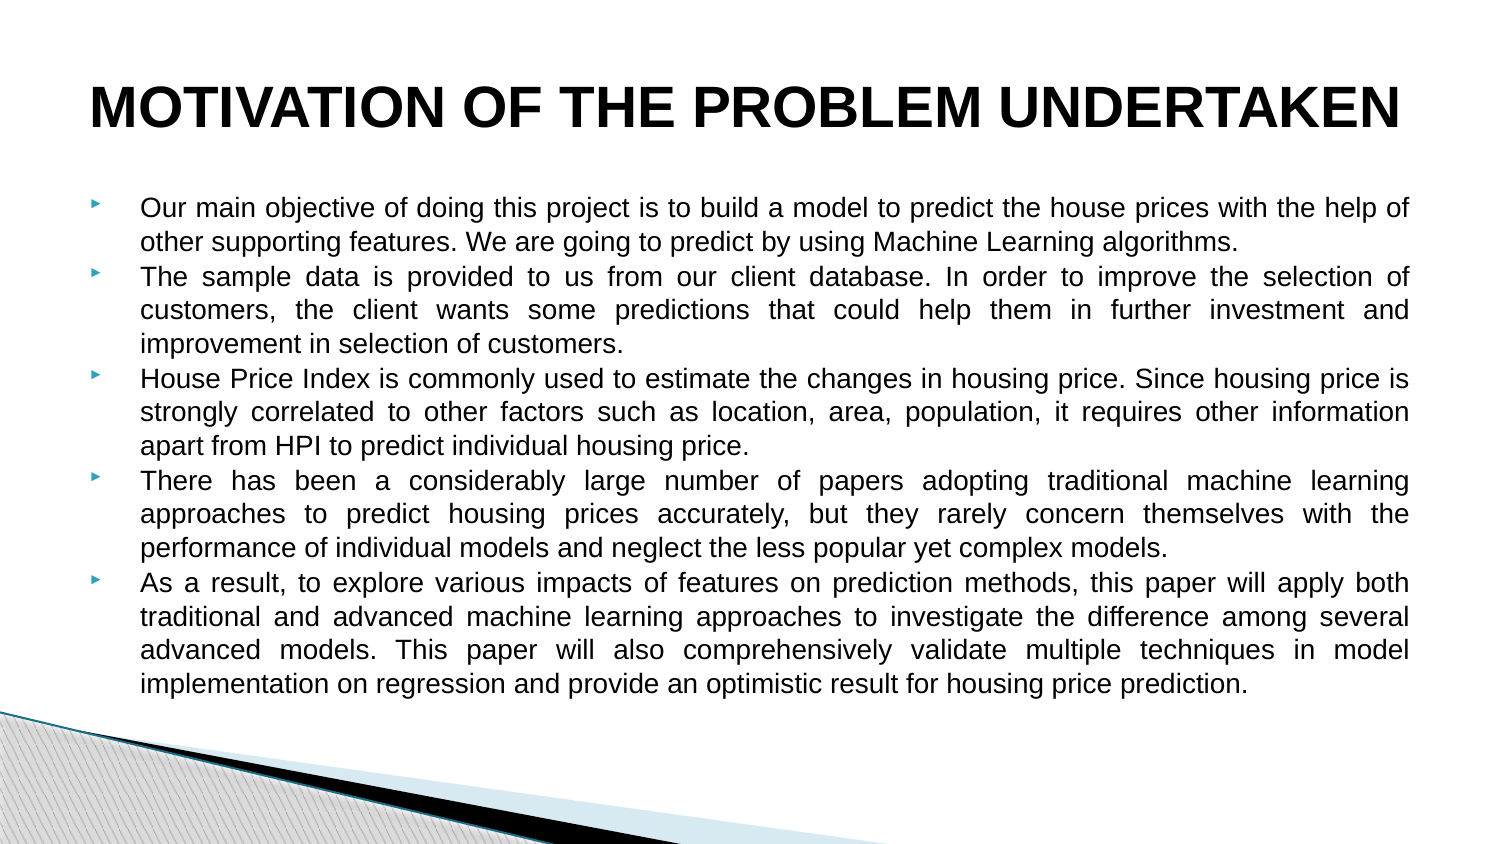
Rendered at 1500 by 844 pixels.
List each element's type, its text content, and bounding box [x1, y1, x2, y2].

list Our main objective of doing this project is to build a model to predict the house prices with the help of other supporting features. We are going to predict by using Machine Learning algorithms. The sample data is provided to us from our client database. In order to improve the selection of customers, the client wants some predictions that could help them in further investment and improvement in selection of customers. House Price Index is commonly used to estimate the changes in housing price. Since housing price is strongly correlated to other factors such as location, area, population, it requires other information apart from HPI to predict individual housing price. There has been a considerably large number of papers adopting traditional machine learning approaches to predict housing prices accurately, but they rarely concern themselves with the performance of individual models and neglect the less popular yet complex models. As a result, to explore various impacts of features on prediction methods, this paper will apply both traditional and advanced machine learning approaches to investigate the difference among several advanced models. This paper will also comprehensively validate multiple techniques in model implementation on regression and provide an optimistic result for housing price prediction. [75, 182, 1425, 740]
title MOTIVATION OF THE PROBLEM UNDERTAKEN [75, 33, 1425, 175]
